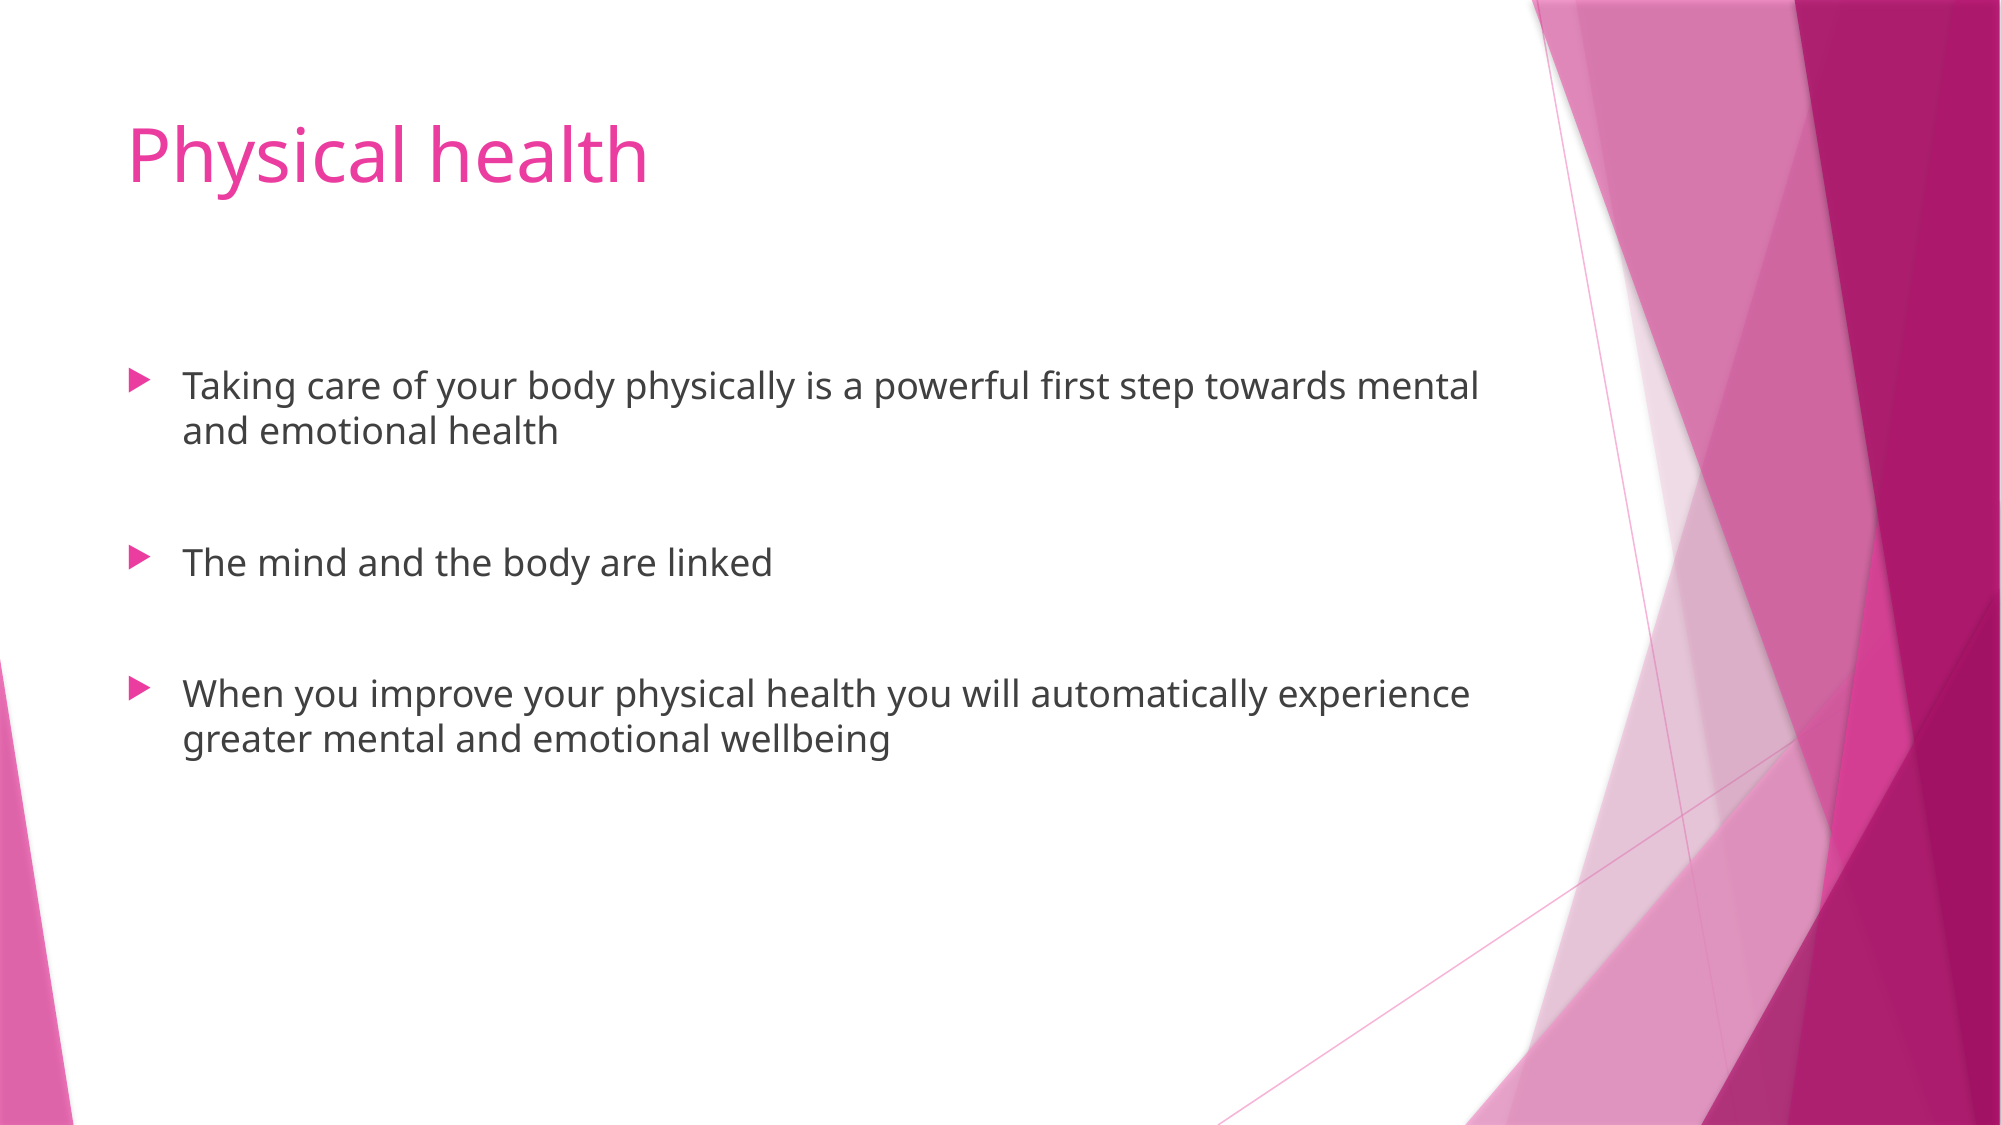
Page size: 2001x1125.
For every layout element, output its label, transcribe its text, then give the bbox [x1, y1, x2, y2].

title Physical health [111, 99, 1522, 317]
list Taking care of your body physically is a powerful first step towards mental and emotional health The mind and the body are linked When you improve your physical health you will automatically experience greater mental and emotional wellbeing [111, 354, 1522, 992]
